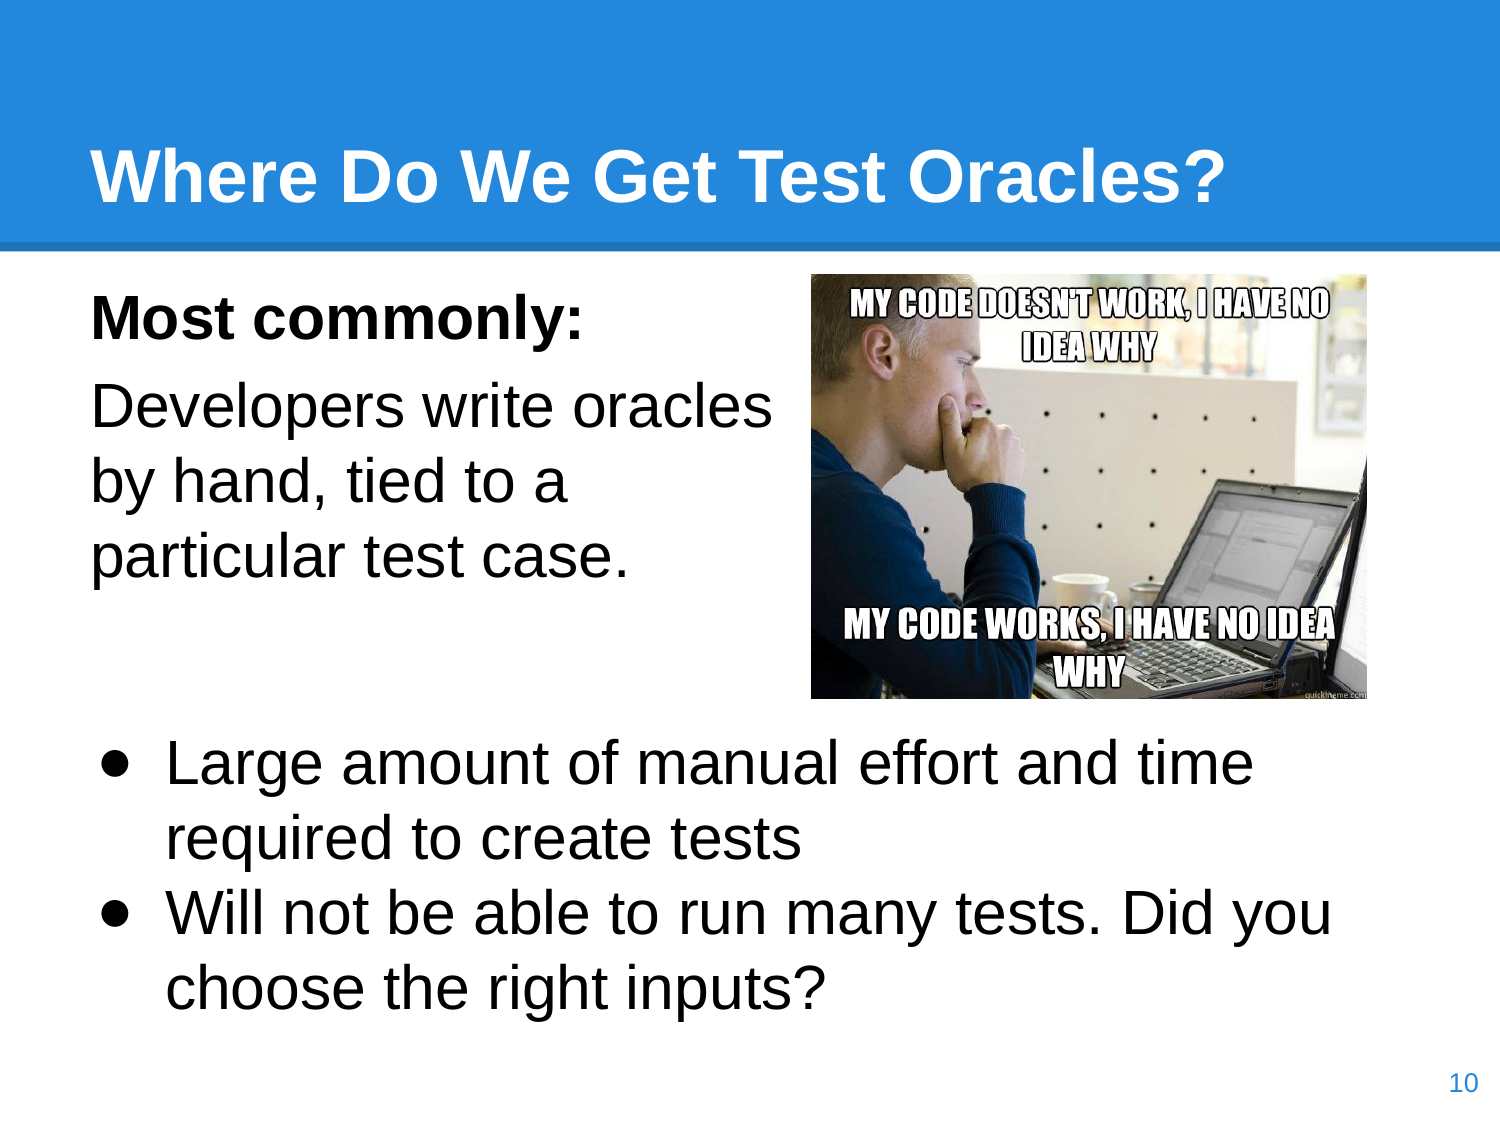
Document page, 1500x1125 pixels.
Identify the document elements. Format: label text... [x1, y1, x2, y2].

picture [810, 274, 1368, 700]
title Where Do We Get Test Oracles? [75, 45, 1425, 233]
slide_number ‹#› [1403, 1038, 1494, 1125]
list Most commonly: Developers write oracles by hand, tied to a particular test case. Large amount of manual effort and time required to create tests Will not be able to run many tests. Did you choose the right inputs? [75, 262, 1425, 1078]
